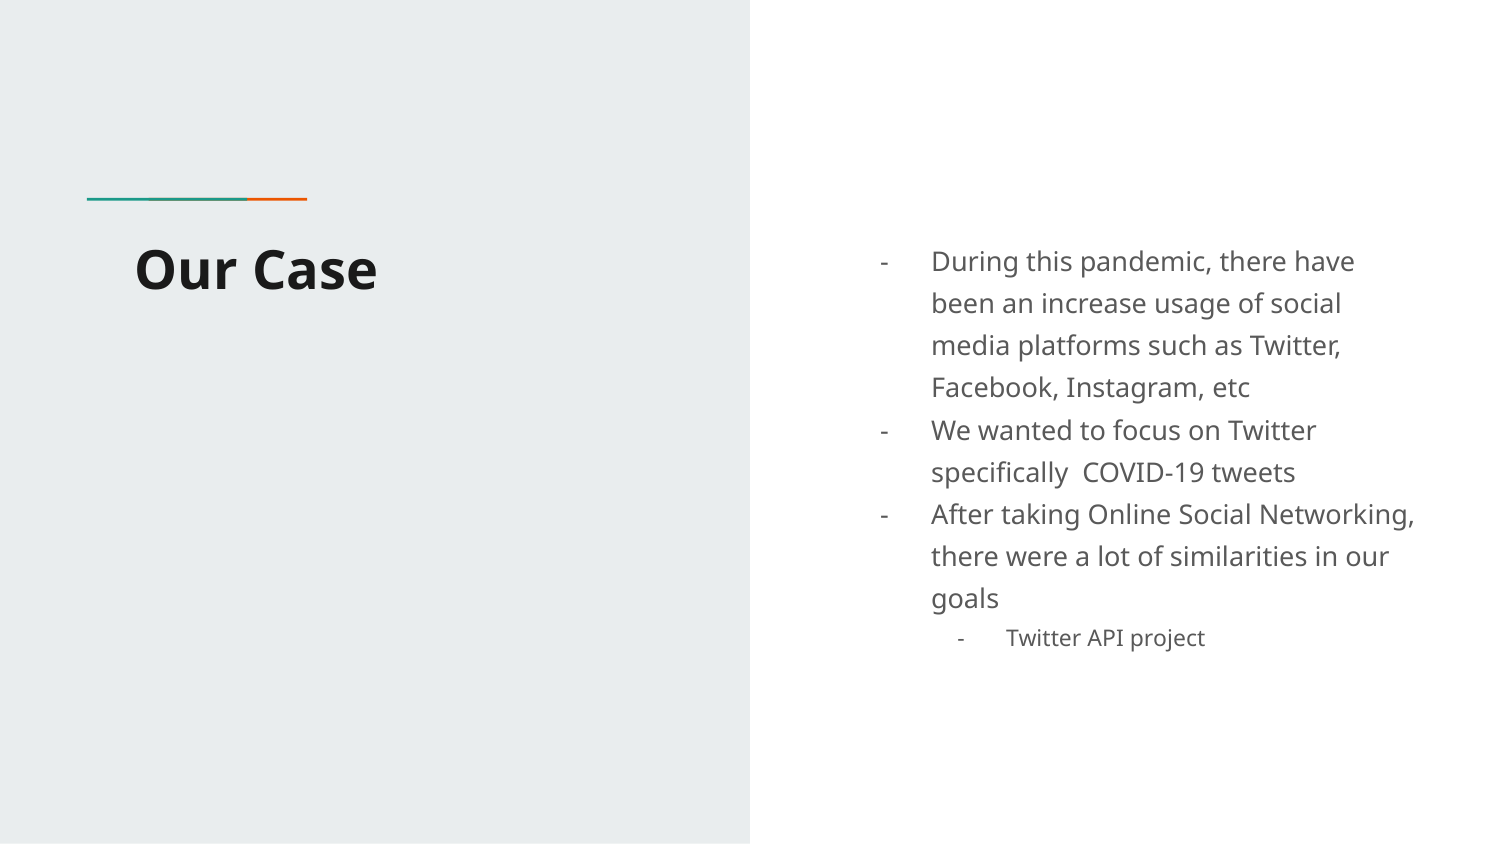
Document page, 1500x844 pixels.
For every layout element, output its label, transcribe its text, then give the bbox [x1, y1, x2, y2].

title Our Case [119, 216, 662, 494]
list During this pandemic, there have been an increase usage of social media platforms such as Twitter, Facebook, Instagram, etc We wanted to focus on Twitter specifically COVID-19 tweets After taking Online Social Networking, there were a lot of similarities in our goals Twitter API project [841, 221, 1438, 719]
